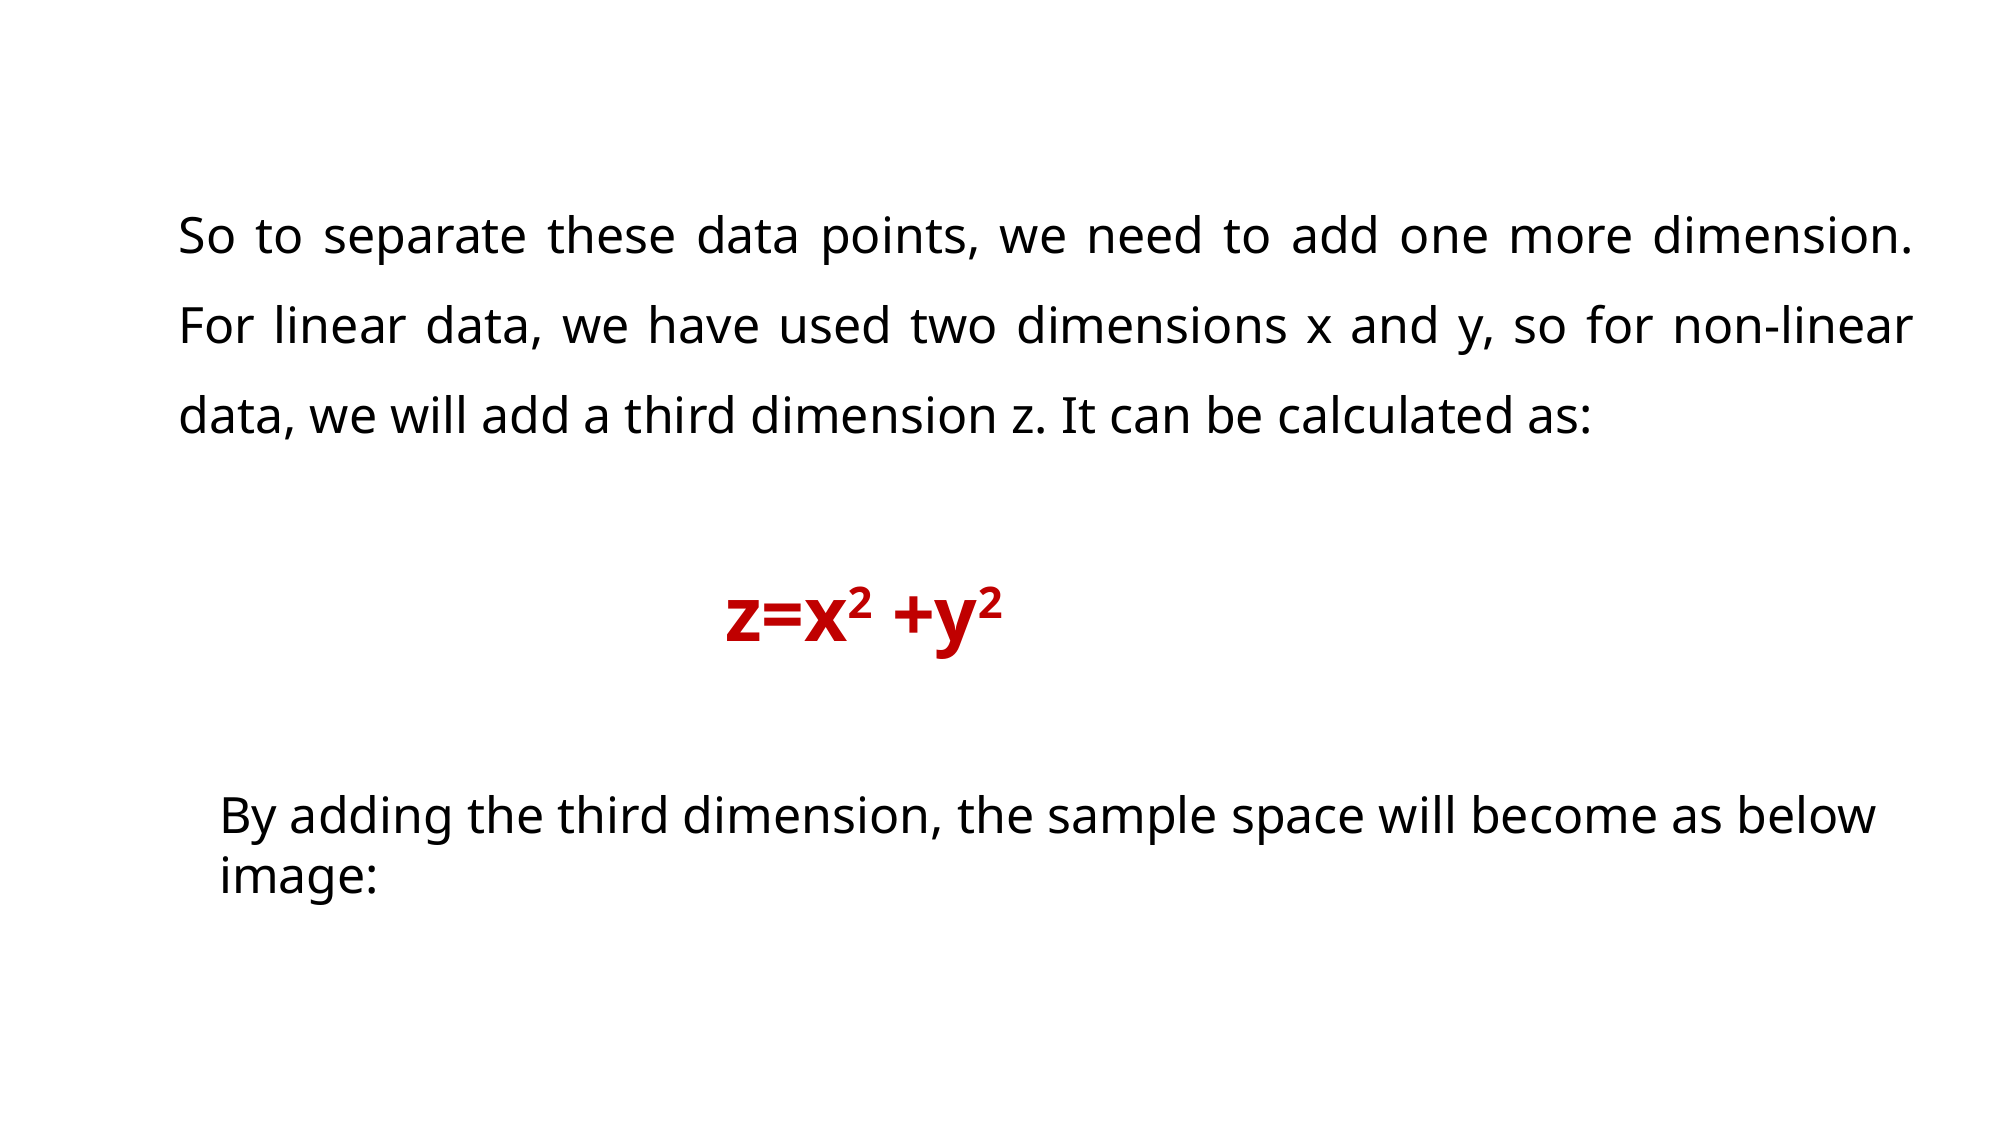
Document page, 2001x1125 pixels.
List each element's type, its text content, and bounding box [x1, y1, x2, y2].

text_box So to separate these data points, we need to add one more dimension. For linear data, we have used two dimensions x and y, so for non-linear data, we will add a third dimension z. It can be calculated as: [163, 165, 1931, 451]
text_box By adding the third dimension, the sample space will become as below image: [204, 775, 1955, 1001]
text_box z=x2 +y2 [714, 560, 1047, 662]
